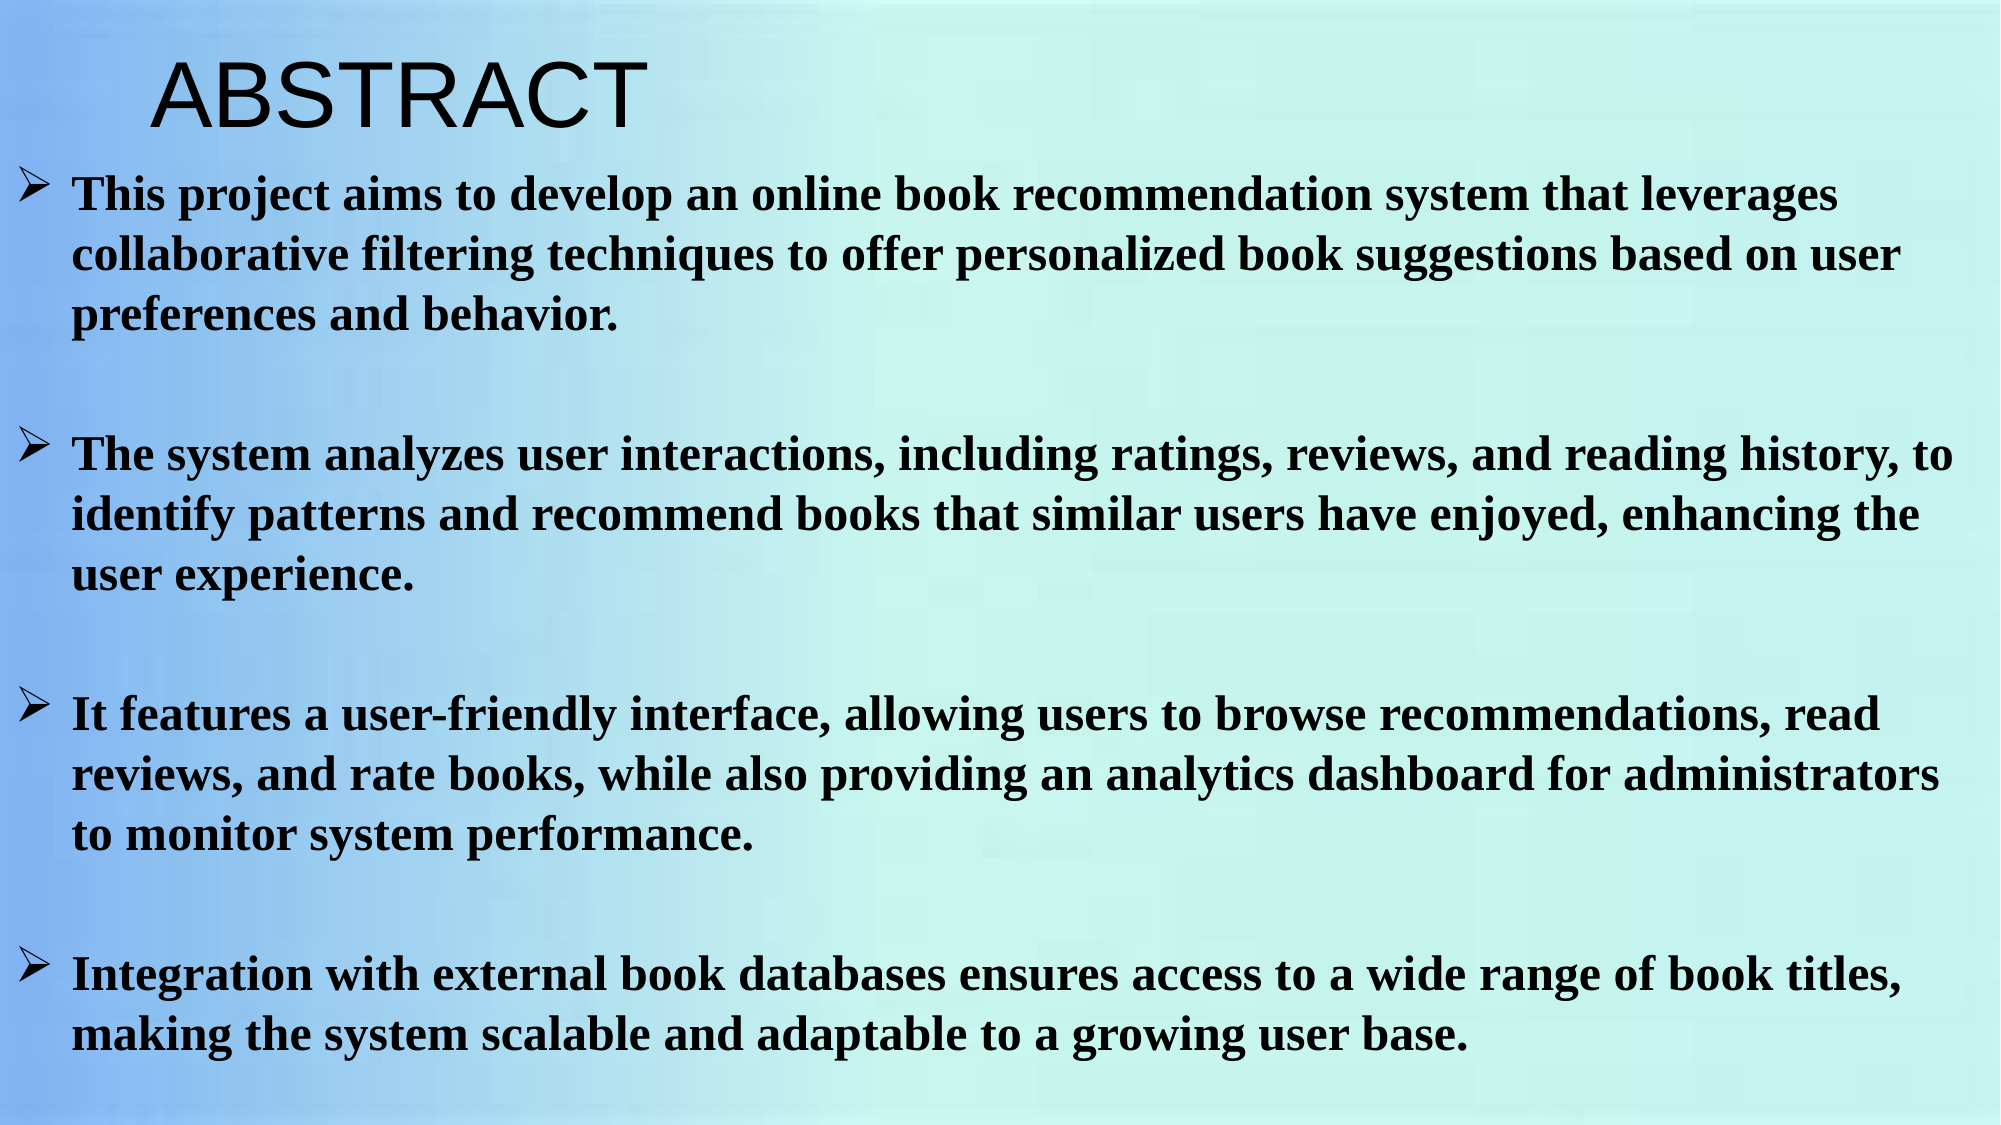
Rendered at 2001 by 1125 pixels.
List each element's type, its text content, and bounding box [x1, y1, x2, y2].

subtitle This project aims to develop an online book recommendation system that leverages collaborative filtering techniques to offer personalized book suggestions based on user preferences and behavior. The system analyzes user interactions, including ratings, reviews, and reading history, to identify patterns and recommend books that similar users have enjoyed, enhancing the user experience. It features a user-friendly interface, allowing users to browse recommendations, read reviews, and rate books, while also providing an analytics dashboard for administrators to monitor system performance. Integration with external book databases ensures access to a wide range of book titles, making the system scalable and adaptable to a growing user base. [0, 153, 2000, 1125]
title ABSTRACT [0, 6, 801, 153]
picture [0, 0, 2001, 1125]
